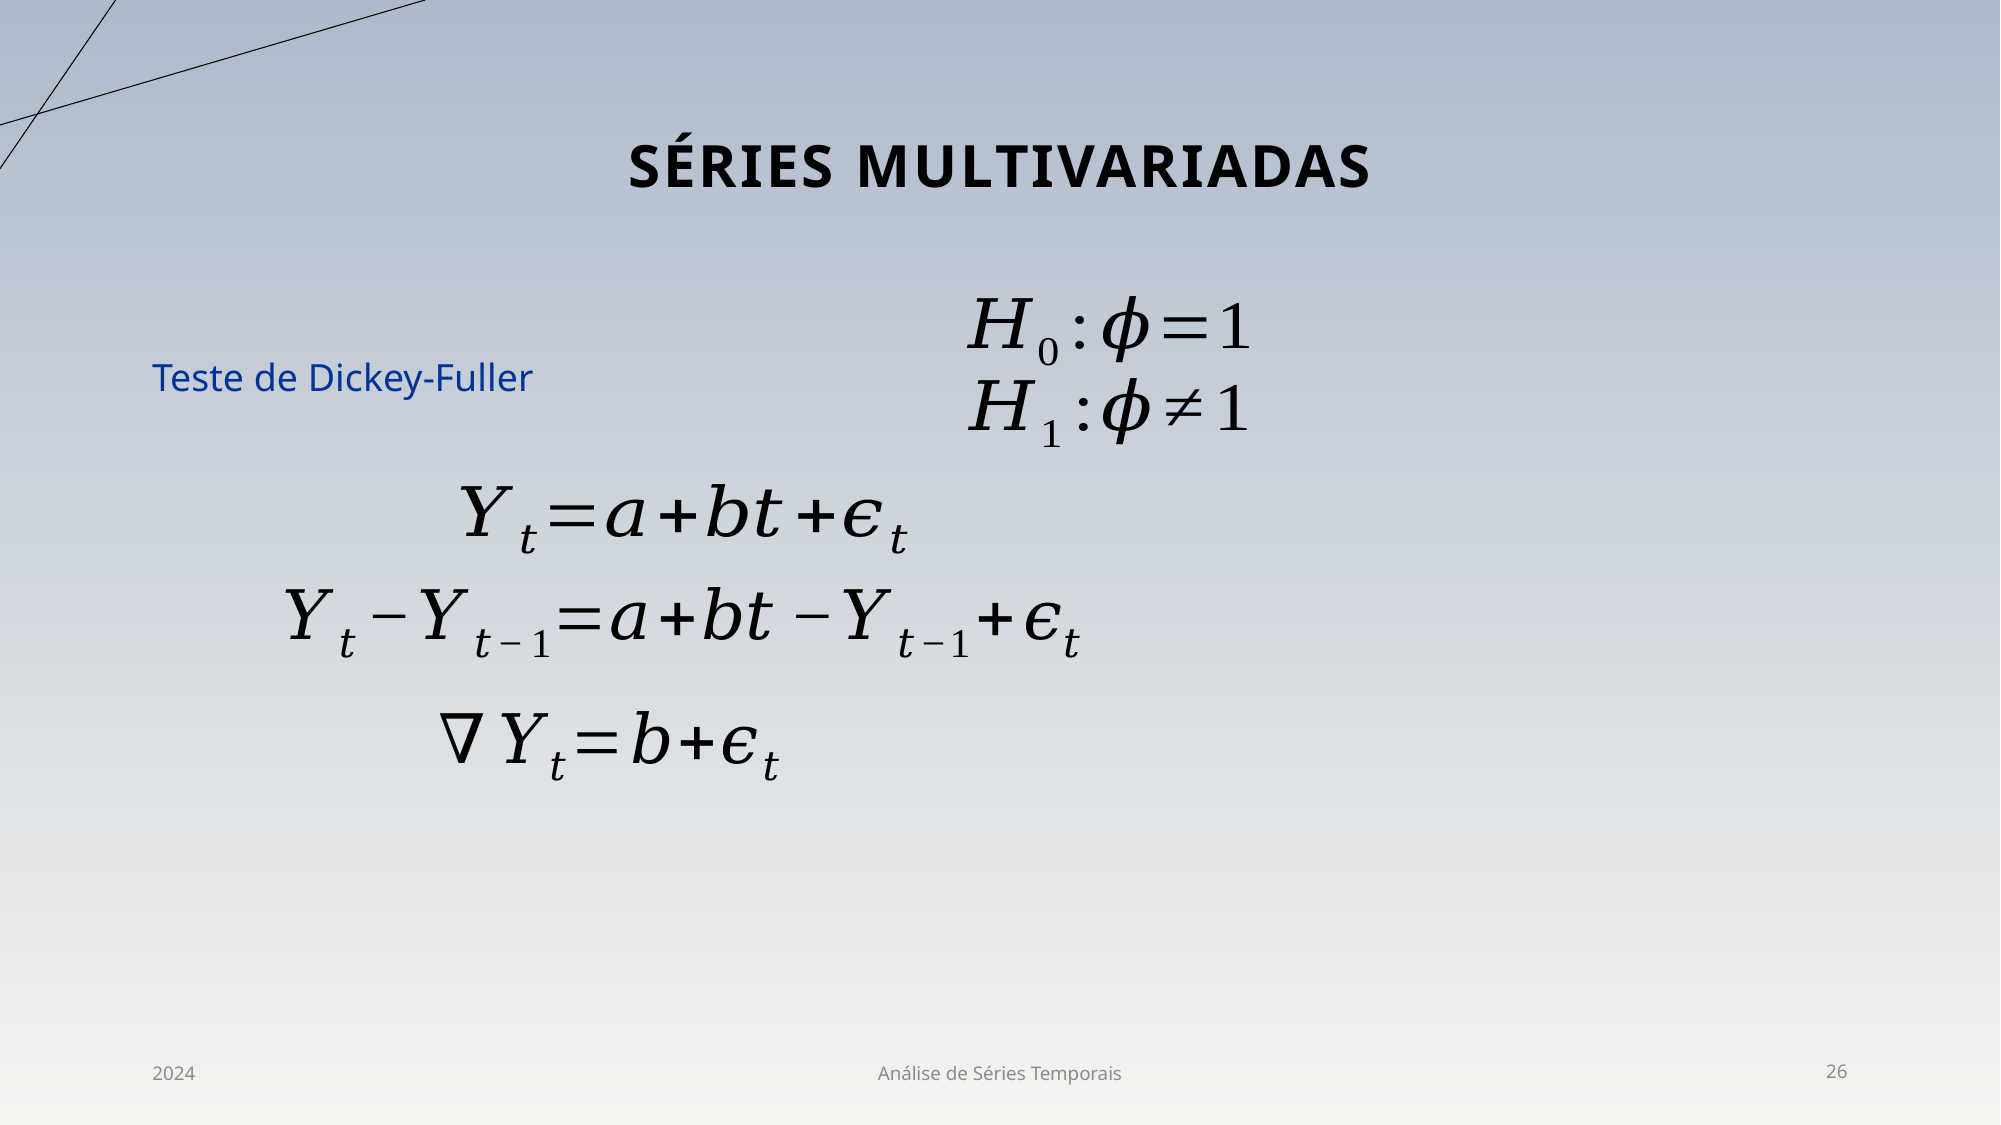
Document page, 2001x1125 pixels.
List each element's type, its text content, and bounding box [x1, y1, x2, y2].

slide_number 26 [1412, 1042, 1863, 1103]
slide_number 2024 [137, 1042, 588, 1103]
footer Análise de Séries Temporais [662, 1042, 1338, 1103]
title Séries Multivariadas [137, 59, 1863, 278]
